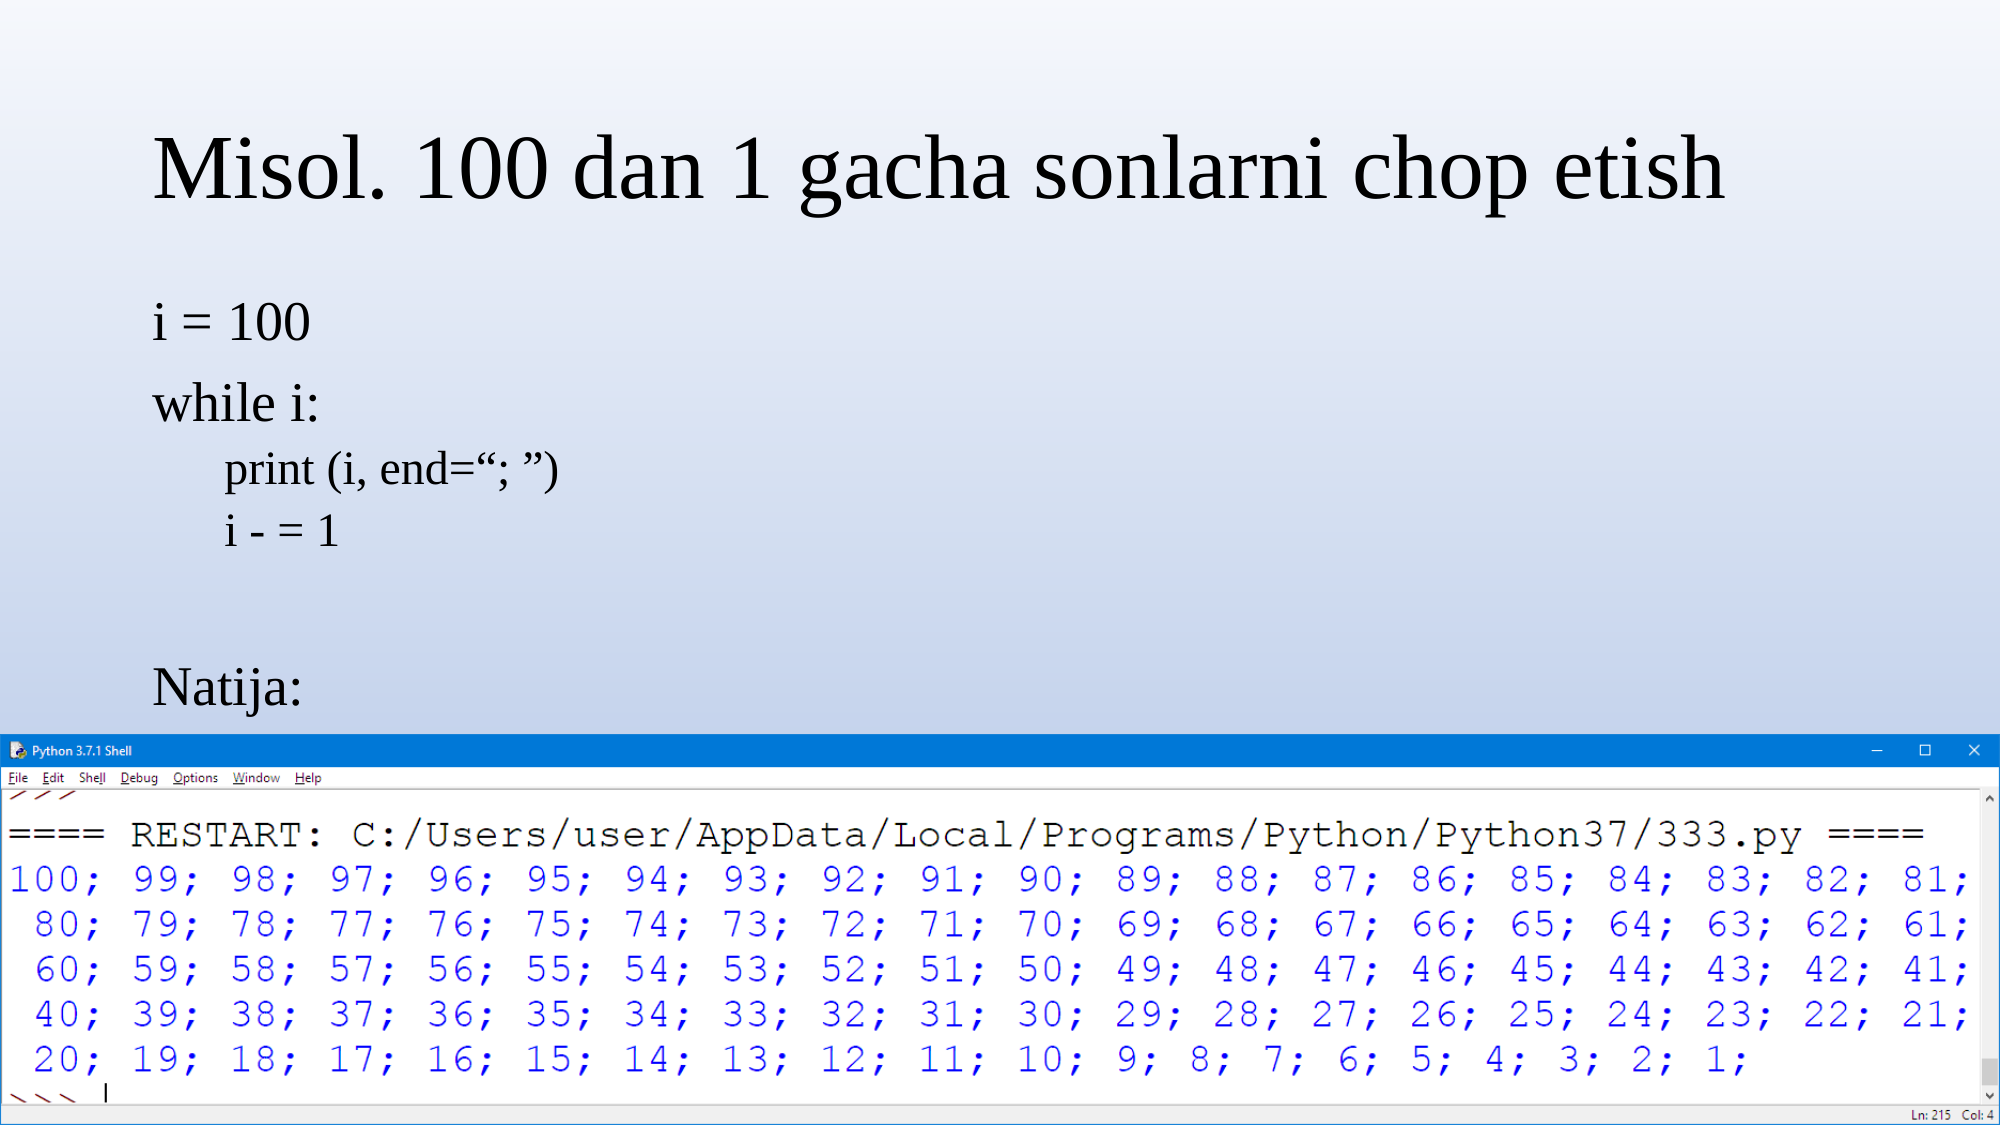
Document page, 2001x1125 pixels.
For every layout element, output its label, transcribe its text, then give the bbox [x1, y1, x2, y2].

title Misol. 100 dan 1 gacha sonlarni chop etish [137, 59, 1863, 278]
picture [0, 734, 2000, 1125]
list i = 100 while i: print (i, end=“; ”) i - = 1 Natija: [137, 285, 1863, 727]
